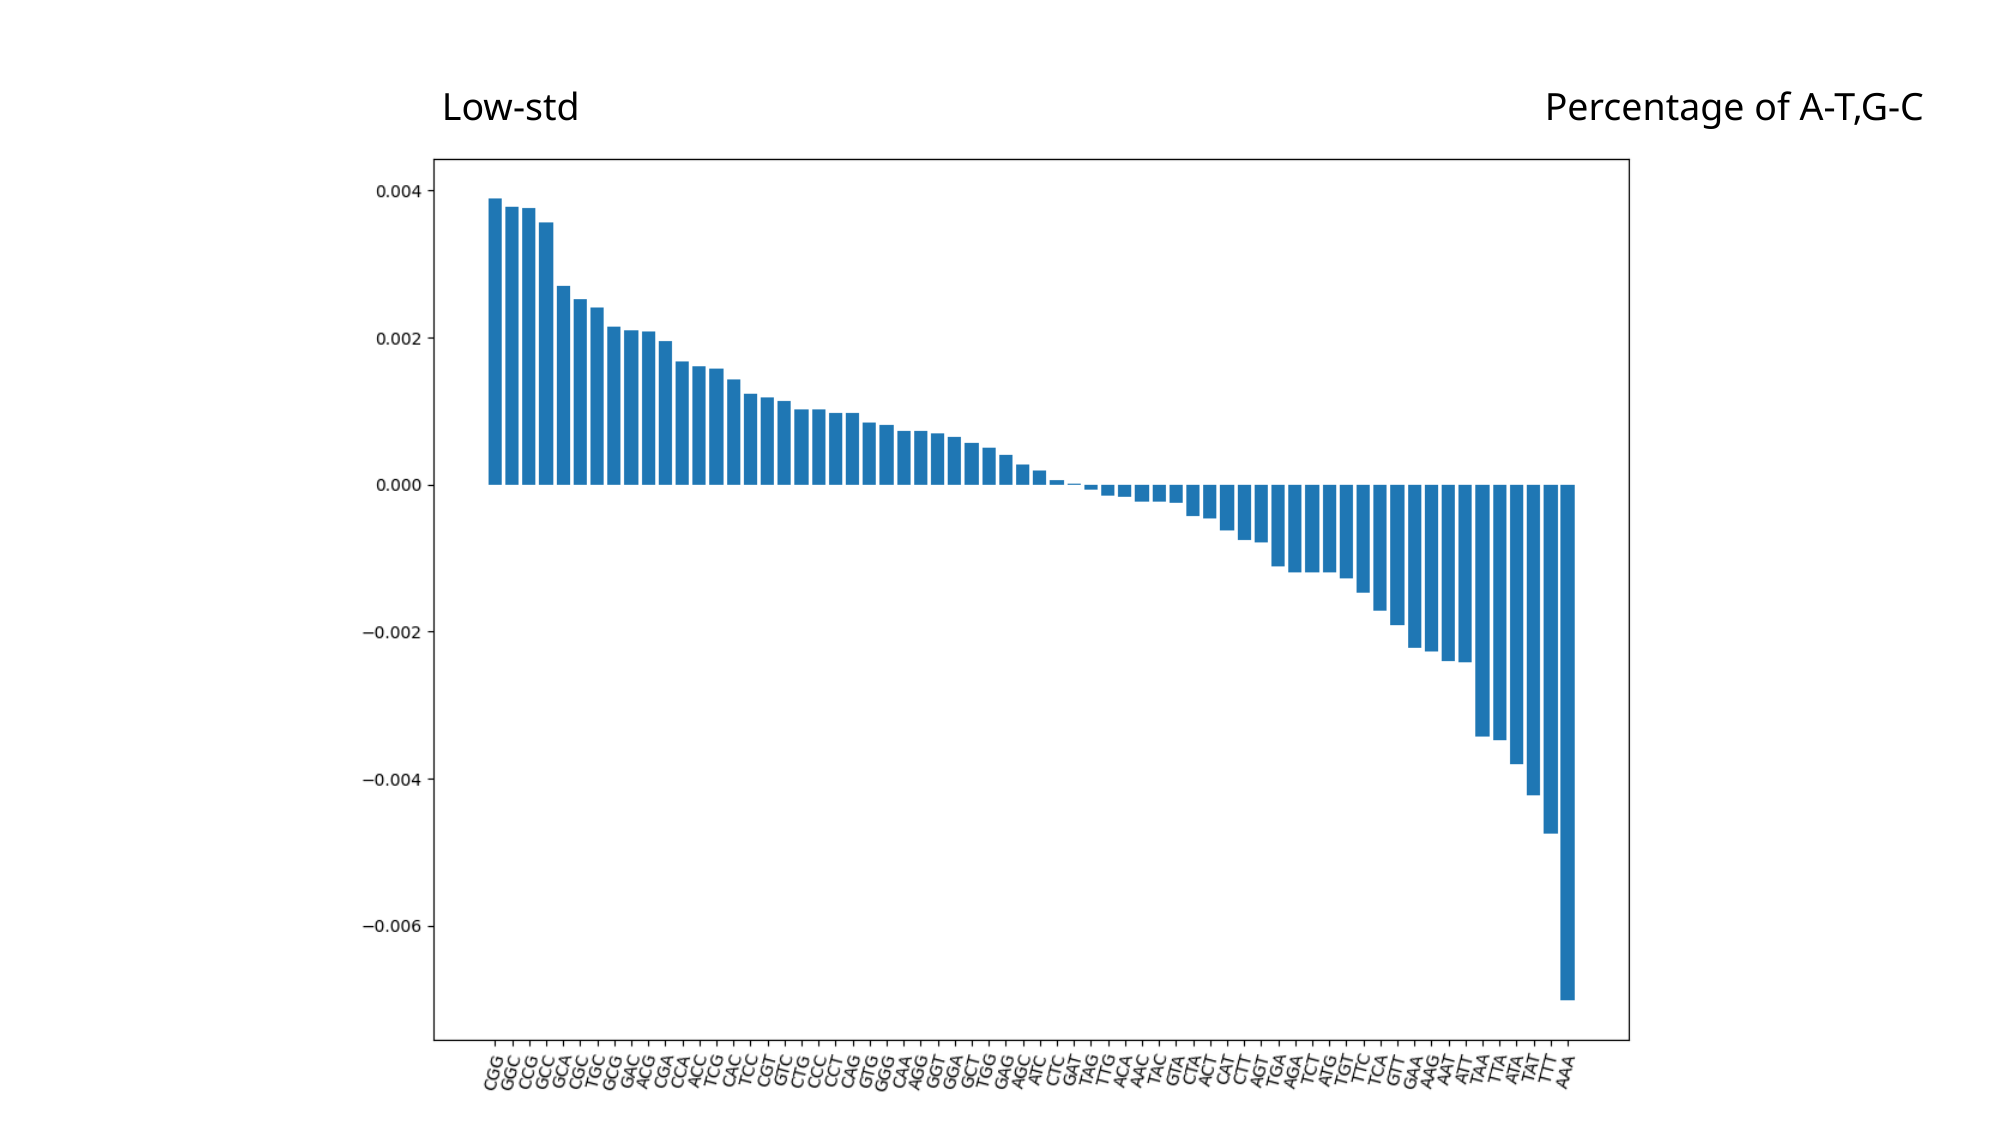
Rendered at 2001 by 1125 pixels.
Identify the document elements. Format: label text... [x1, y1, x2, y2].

text_box Low-std [427, 75, 595, 135]
picture [346, 135, 1654, 1125]
text_box Percentage of A-T,G-C [1530, 75, 1940, 136]
